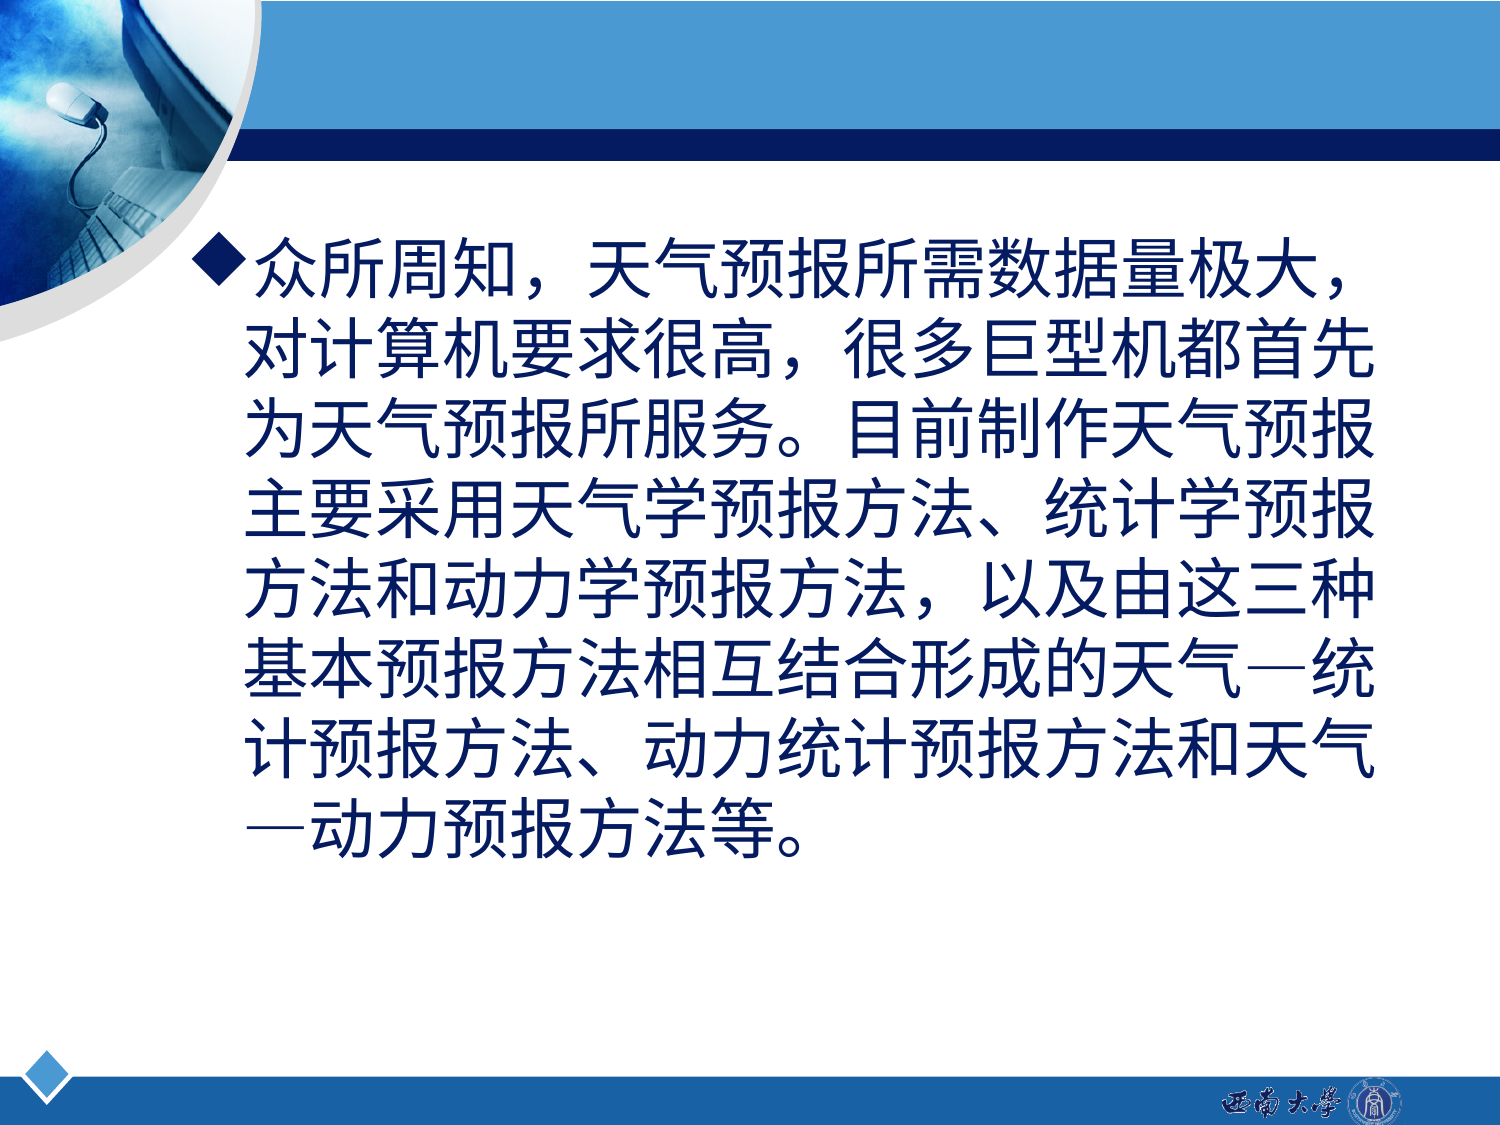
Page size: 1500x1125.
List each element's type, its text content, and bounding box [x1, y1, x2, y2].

list 众所周知，天气预报所需数据量极大，对计算机要求很高，很多巨型机都首先为天气预报所服务。目前制作天气预报主要采用天气学预报方法、统计学预报方法和动力学预报方法，以及由这三种基本预报方法相互结合形成的天气—统计预报方法、动力统计预报方法和天气—动力预报方法等。 [171, 219, 1424, 1024]
picture [0, 0, 255, 306]
picture [1222, 1086, 1340, 1118]
